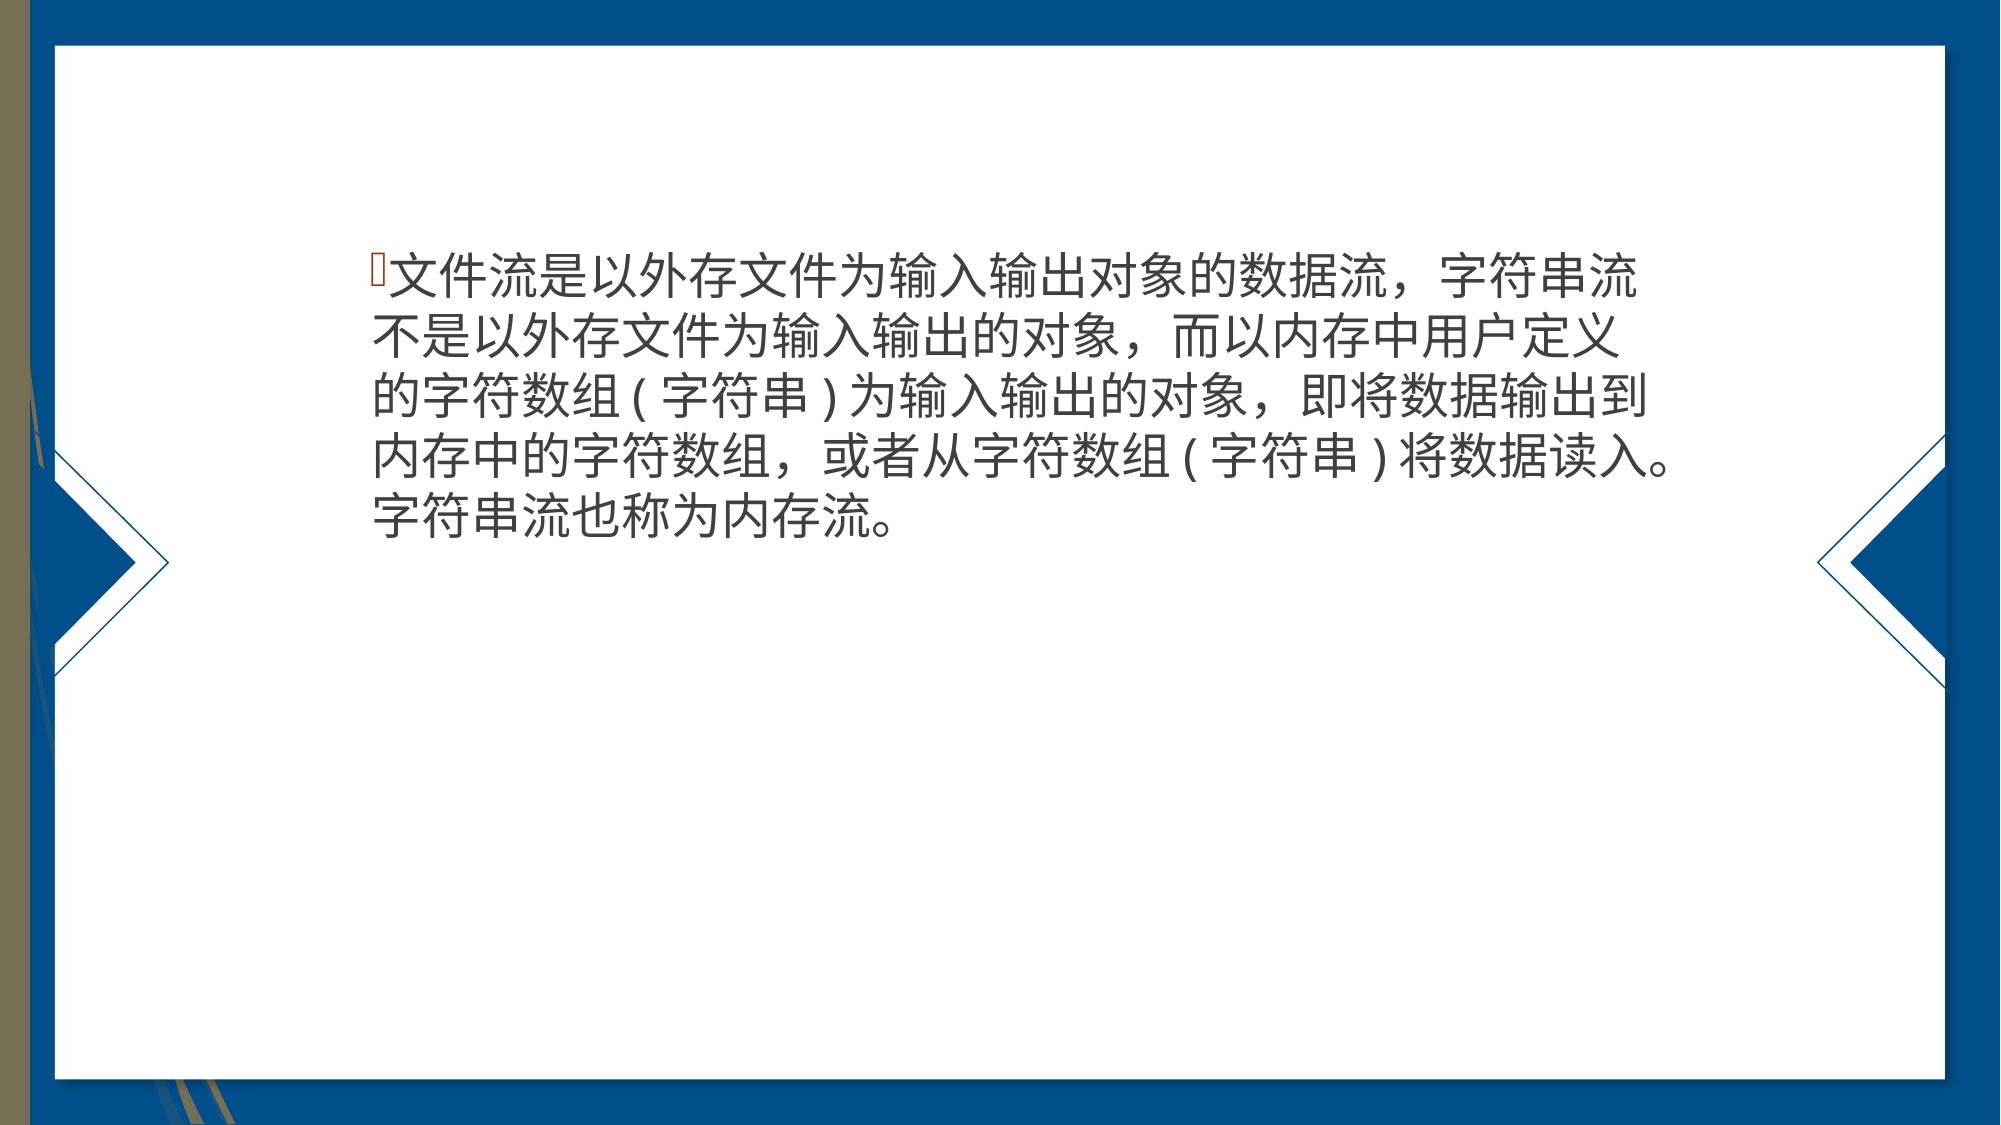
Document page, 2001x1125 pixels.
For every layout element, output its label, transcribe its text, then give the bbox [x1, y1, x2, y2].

text_box 文件流是以外存文件为输入输出对象的数据流，字符串流不是以外存文件为输入输出的对象，而以内存中用户定义的字符数组(字符串)为输入输出的对象，即将数据输出到内存中的字符数组，或者从字符数组(字符串)将数据读入。字符串流也称为内存流。 [300, 237, 1675, 1025]
